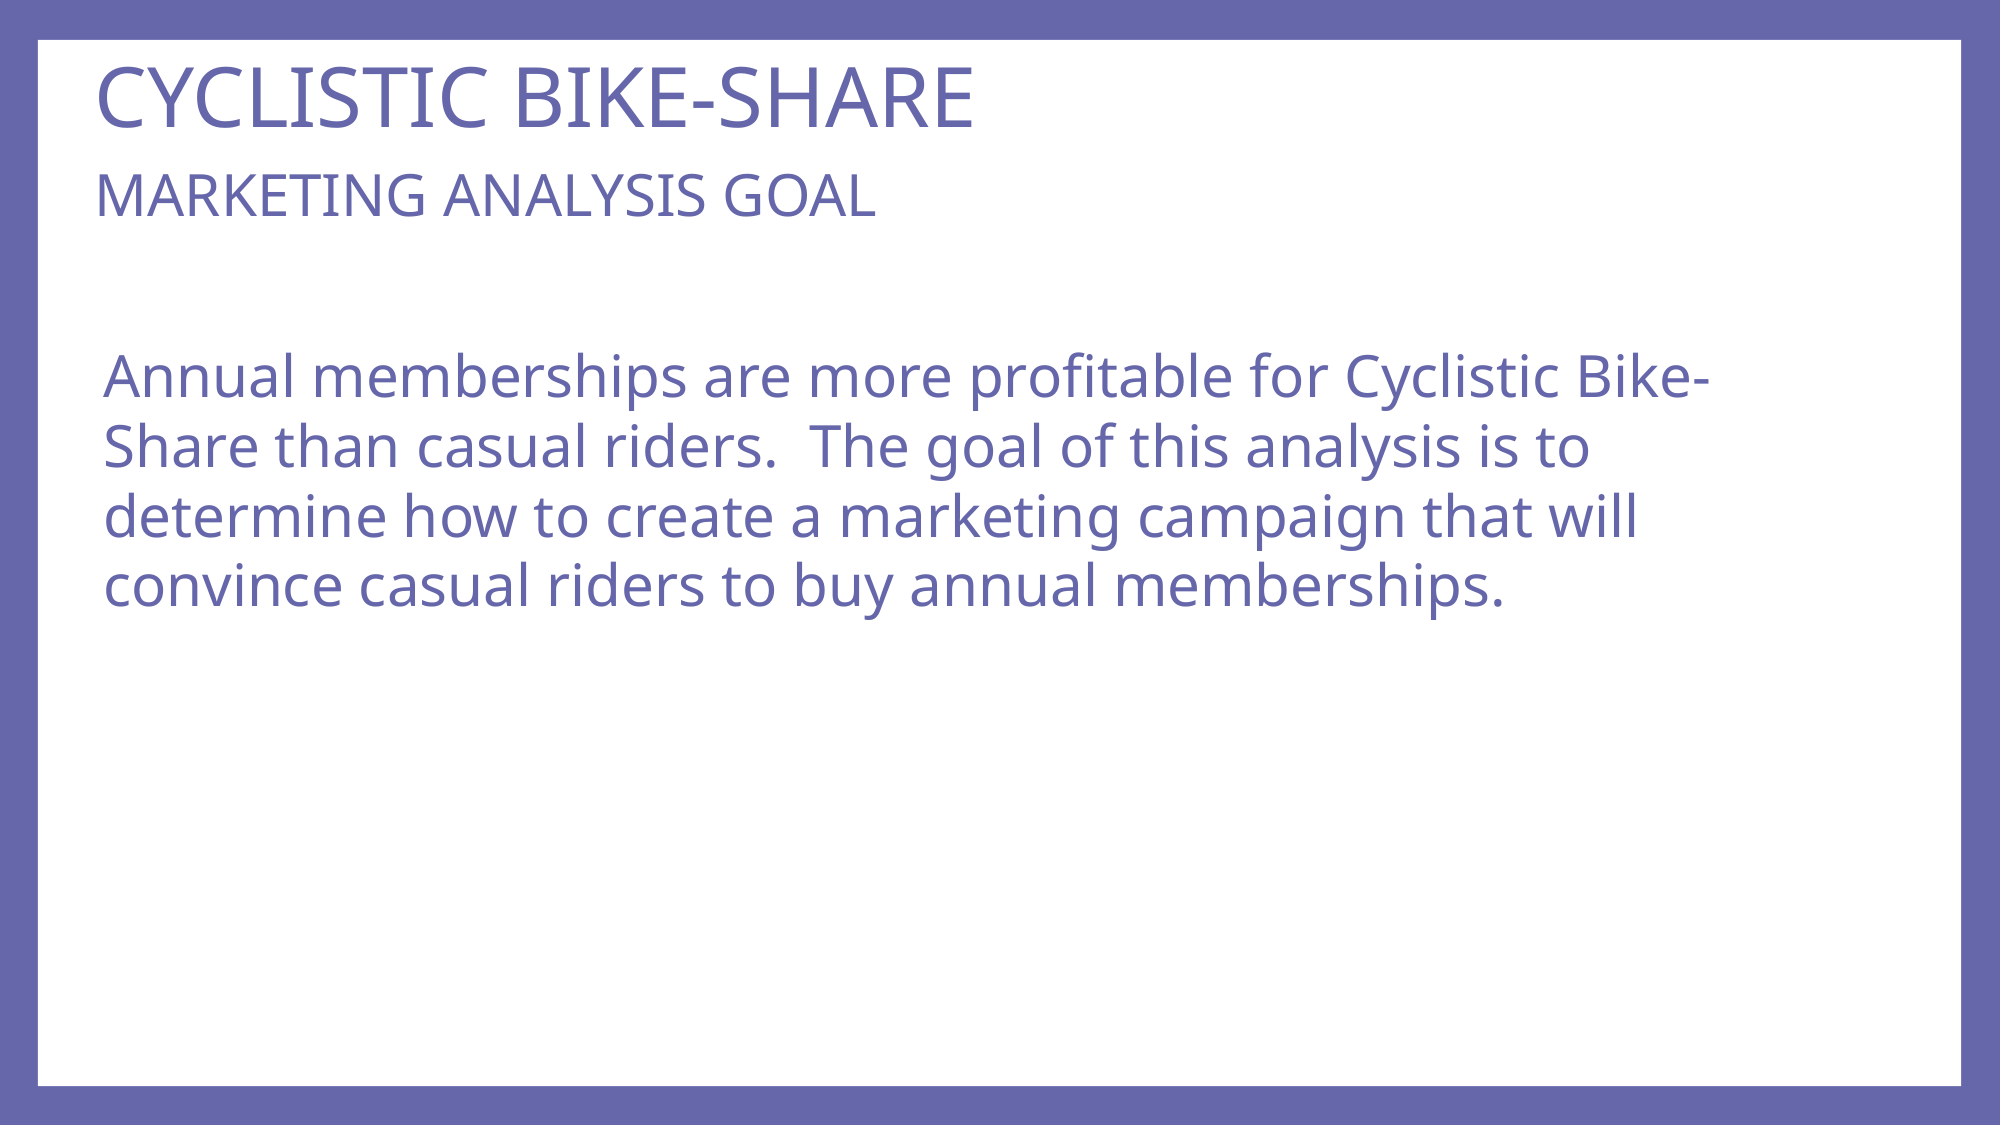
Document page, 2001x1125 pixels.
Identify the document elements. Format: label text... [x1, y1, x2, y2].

text_box Annual memberships are more profitable for Cyclistic Bike-Share than casual riders. The goal of this analysis is to determine how to create a marketing campaign that will convince casual riders to buy annual memberships. [88, 331, 1844, 806]
title Cyclistic Bike-share Marketing Analysis GOALS [79, 18, 1597, 236]
